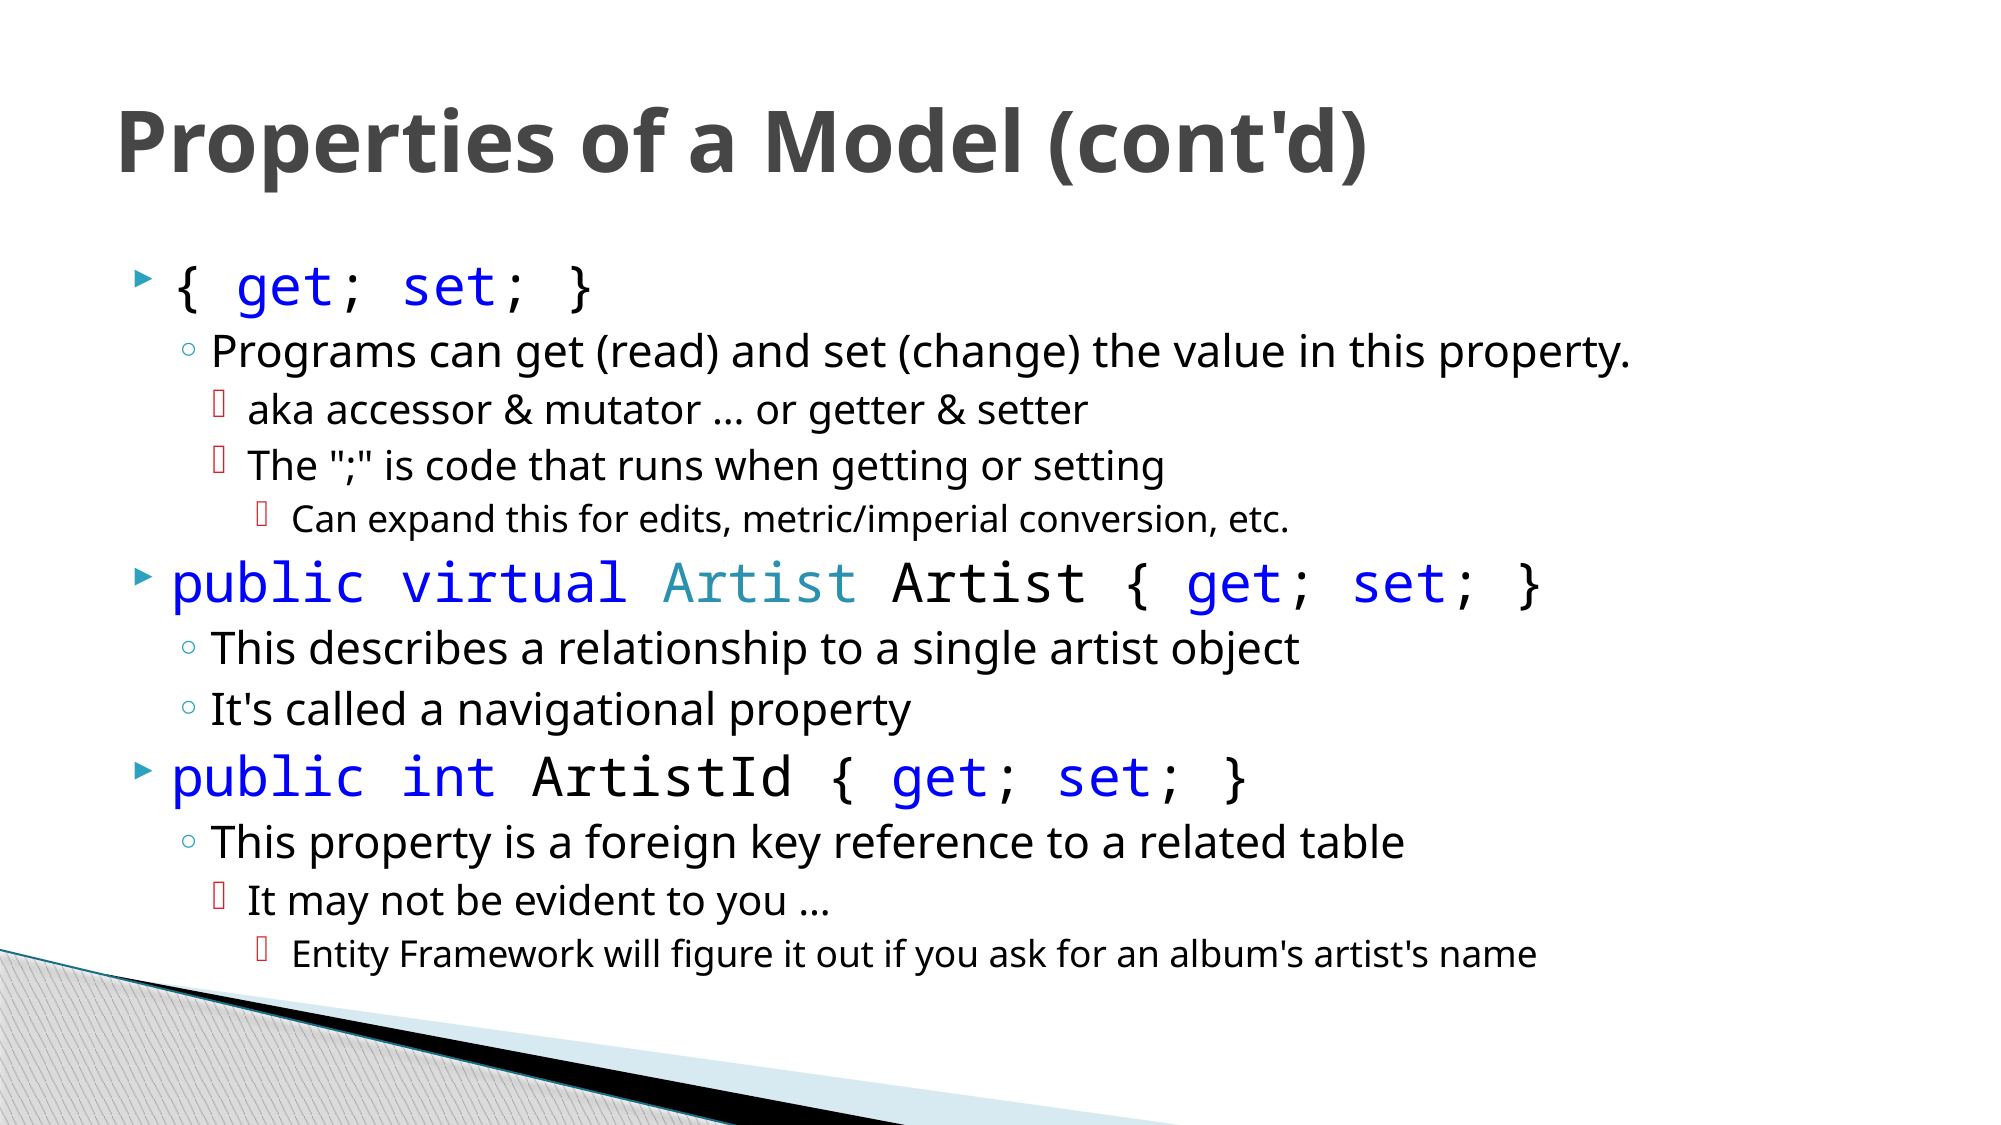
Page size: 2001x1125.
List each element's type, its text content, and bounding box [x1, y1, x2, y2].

title Properties of a Model (cont'd) [99, 45, 1900, 233]
list { get; set; } Programs can get (read) and set (change) the value in this property. aka accessor & mutator … or getter & setter The ";" is code that runs when getting or setting Can expand this for edits, metric/imperial conversion, etc. public virtual Artist Artist { get; set; } This describes a relationship to a single artist object It's called a navigational property public int ArtistId { get; set; } This property is a foreign key reference to a related table It may not be evident to you … Entity Framework will figure it out if you ask for an album's artist's name [99, 243, 1900, 986]
